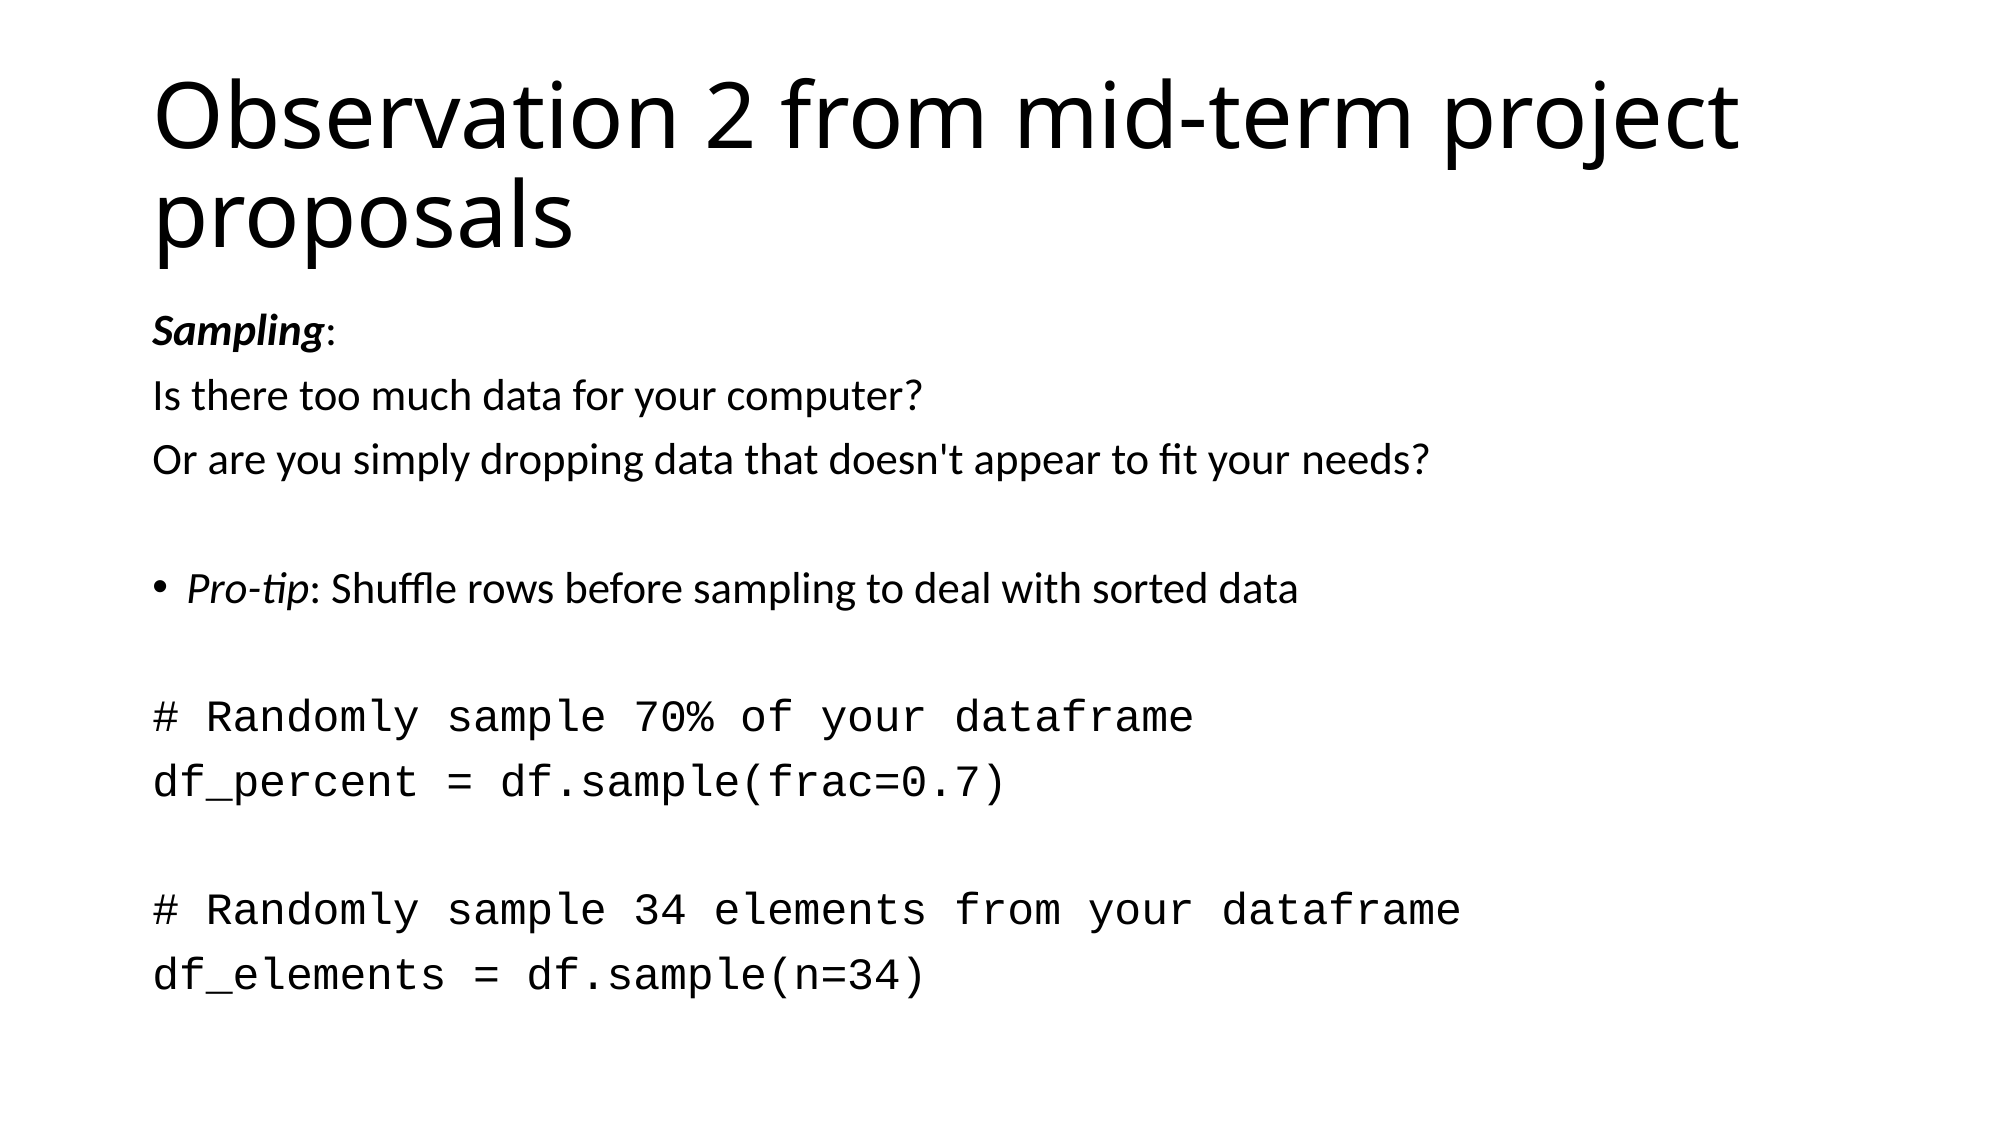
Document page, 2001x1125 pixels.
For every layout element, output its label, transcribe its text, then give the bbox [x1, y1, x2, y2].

title Observation 2 from mid-term project proposals [137, 59, 1967, 278]
list Sampling: Is there too much data for your computer? Or are you simply dropping data that doesn't appear to fit your needs? Pro-tip: Shuffle rows before sampling to deal with sorted data # Randomly sample 70% of your dataframe df_percent = df.sample(frac=0.7) # Randomly sample 34 elements from your dataframe df_elements = df.sample(n=34) [137, 299, 1863, 1014]
